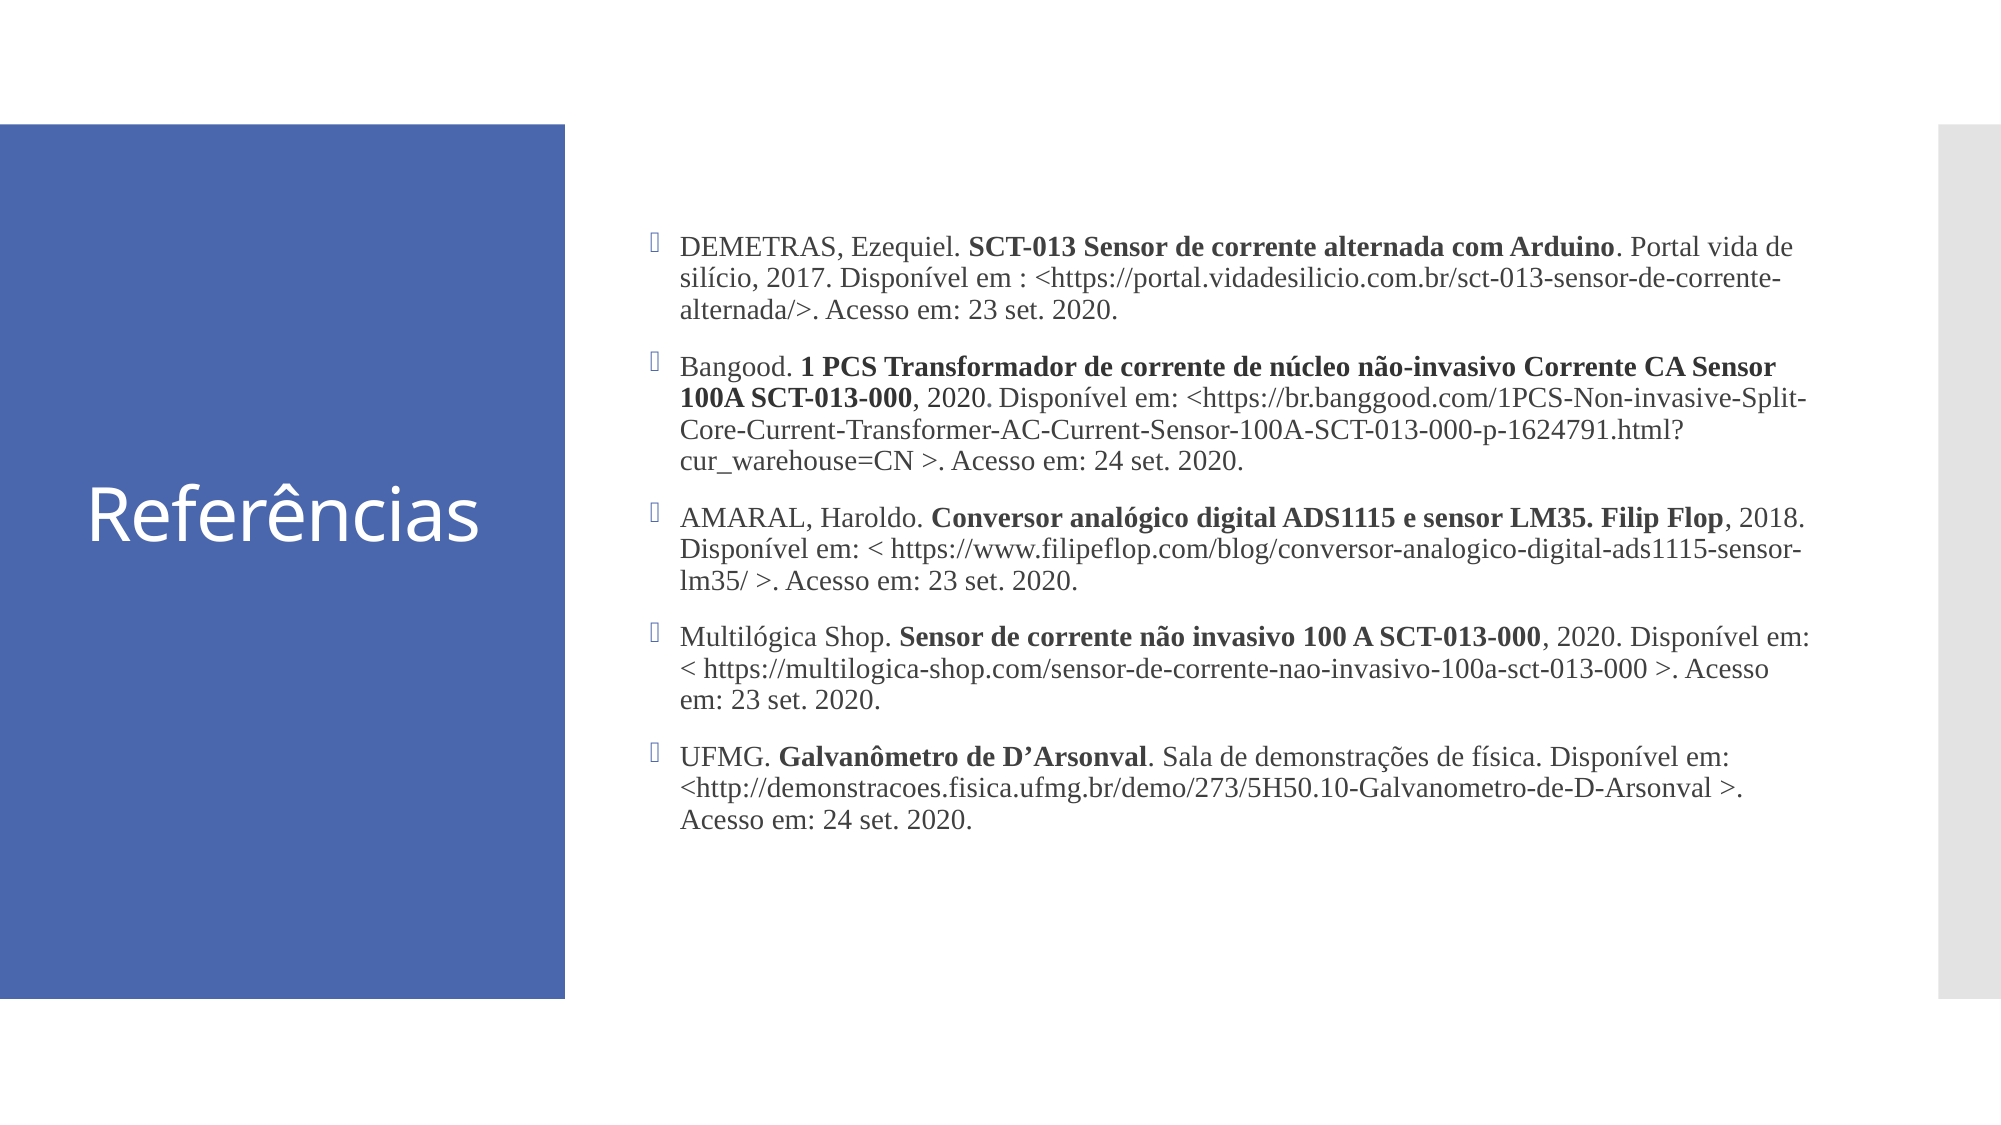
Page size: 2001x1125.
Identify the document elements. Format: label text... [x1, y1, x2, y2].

title Referências [41, 184, 525, 940]
list DEMETRAS, Ezequiel. SCT-013 Sensor de corrente alternada com Arduino. Portal vida de silício, 2017. Disponível em : <https://portal.vidadesilicio.com.br/sct-013-sensor-de-corrente-alternada/>. Acesso em: 23 set. 2020. Bangood. 1 PCS Transformador de corrente de núcleo não-invasivo Corrente CA Sensor 100A SCT-013-000, 2020. Disponível em: <https://br.banggood.com/1PCS-Non-invasive-Split-Core-Current-Transformer-AC-Current-Sensor-100A-SCT-013-000-p-1624791.html?cur_warehouse=CN >. Acesso em: 24 set. 2020. AMARAL, Haroldo. Conversor analógico digital ADS1115 e sensor LM35. Filip Flop, 2018. Disponível em: < https://www.filipeflop.com/blog/conversor-analogico-digital-ads1115-sensor-lm35/ >. Acesso em: 23 set. 2020. Multilógica Shop. Sensor de corrente não invasivo 100 A SCT-013-000, 2020. Disponível em: < https://multilogica-shop.com/sensor-de-corrente-nao-invasivo-100a-sct-013-000 >. Acesso em: 23 set. 2020. UFMG. Galvanômetro de D’Arsonval. Sala de demonstrações de física. Disponível em: <http://demonstracoes.fisica.ufmg.br/demo/273/5H50.10-Galvanometro-de-D-Arsonval >. Acesso em: 24 set. 2020. [634, 141, 1835, 982]
